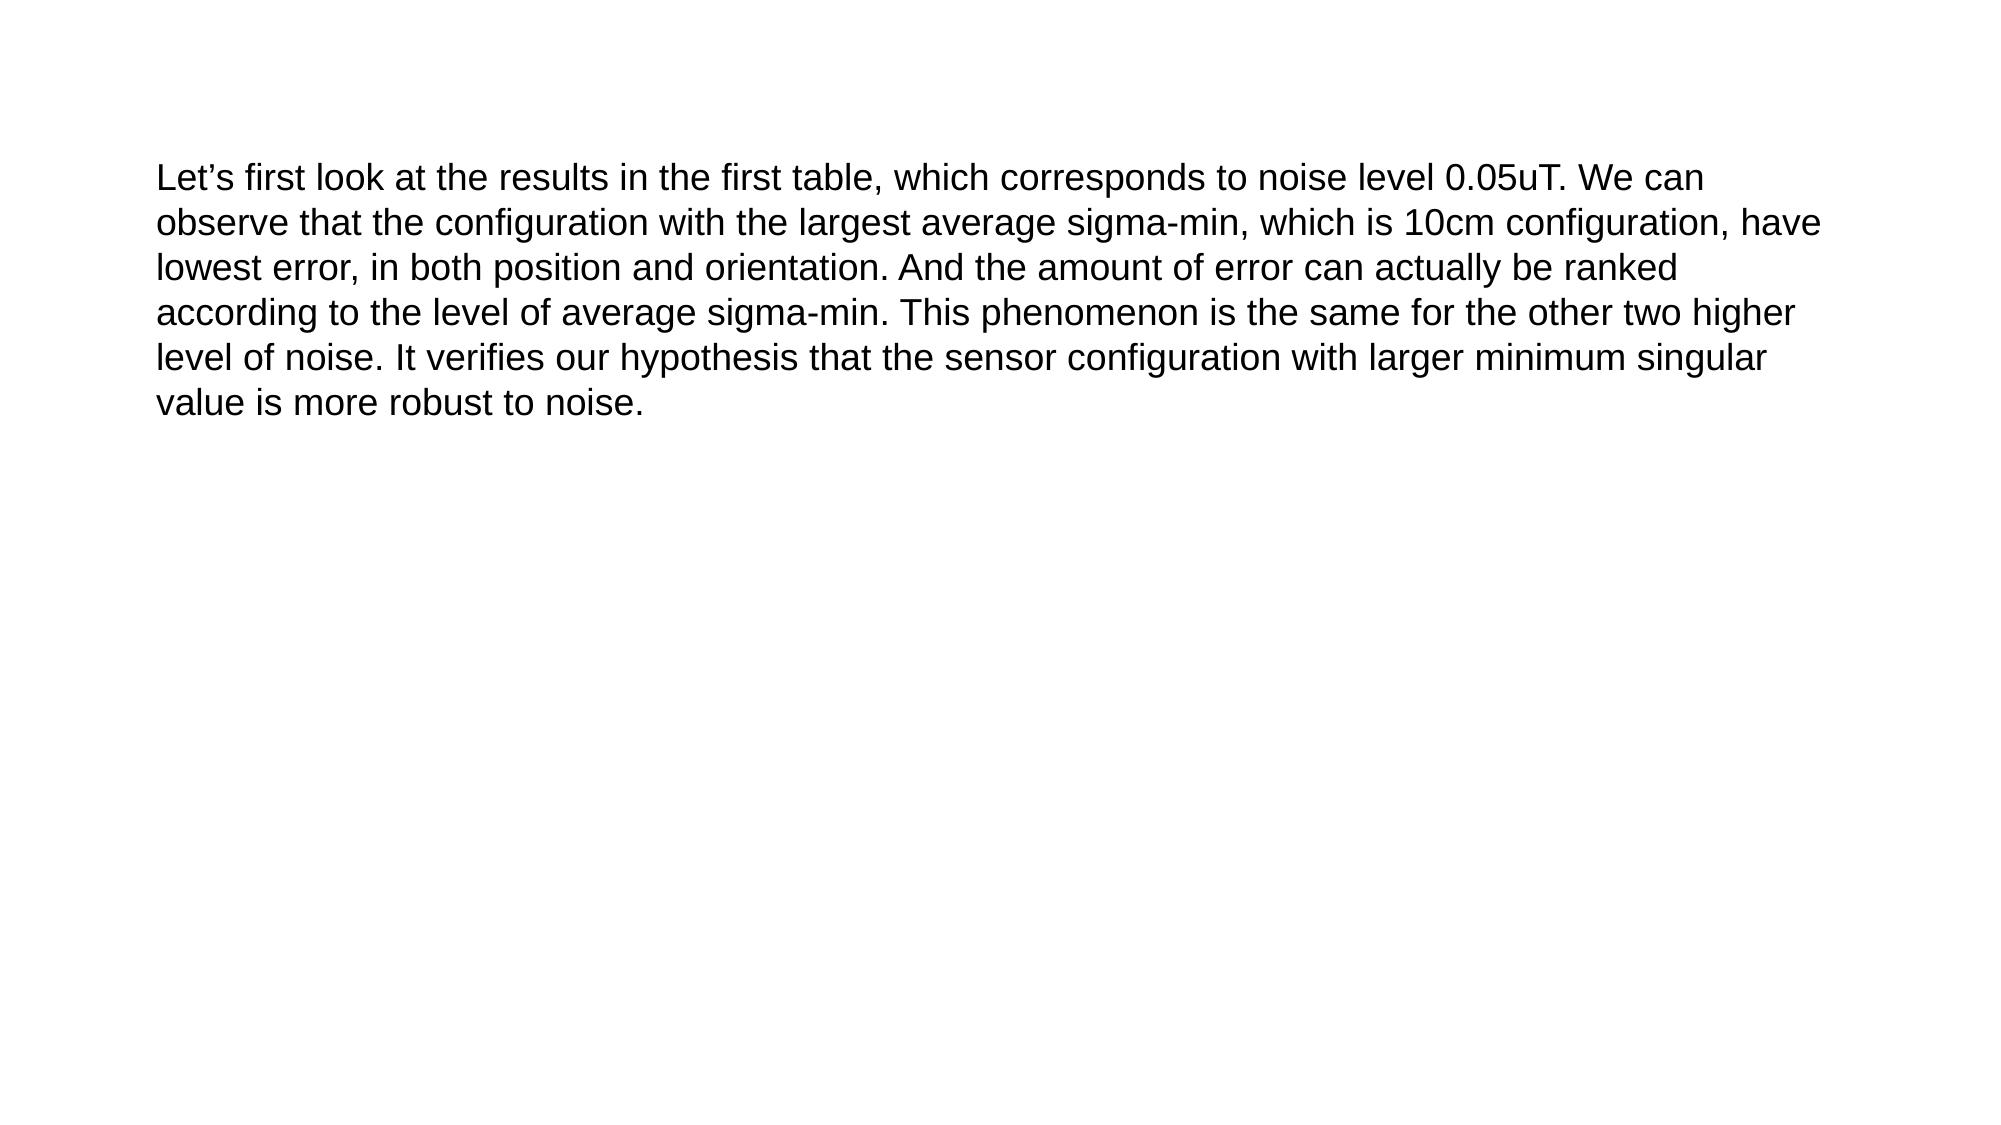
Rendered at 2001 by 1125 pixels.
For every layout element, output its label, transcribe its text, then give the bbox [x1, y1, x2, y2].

text_box Let’s first look at the results in the first table, which corresponds to noise level 0.05uT. We can observe that the configuration with the largest average sigma-min, which is 10cm configuration, have lowest error, in both position and orientation. And the amount of error can actually be ranked according to the level of average sigma-min. This phenomenon is the same for the other two higher level of noise. It verifies our hypothesis that the sensor configuration with larger minimum singular value is more robust to noise. [141, 145, 1859, 431]
